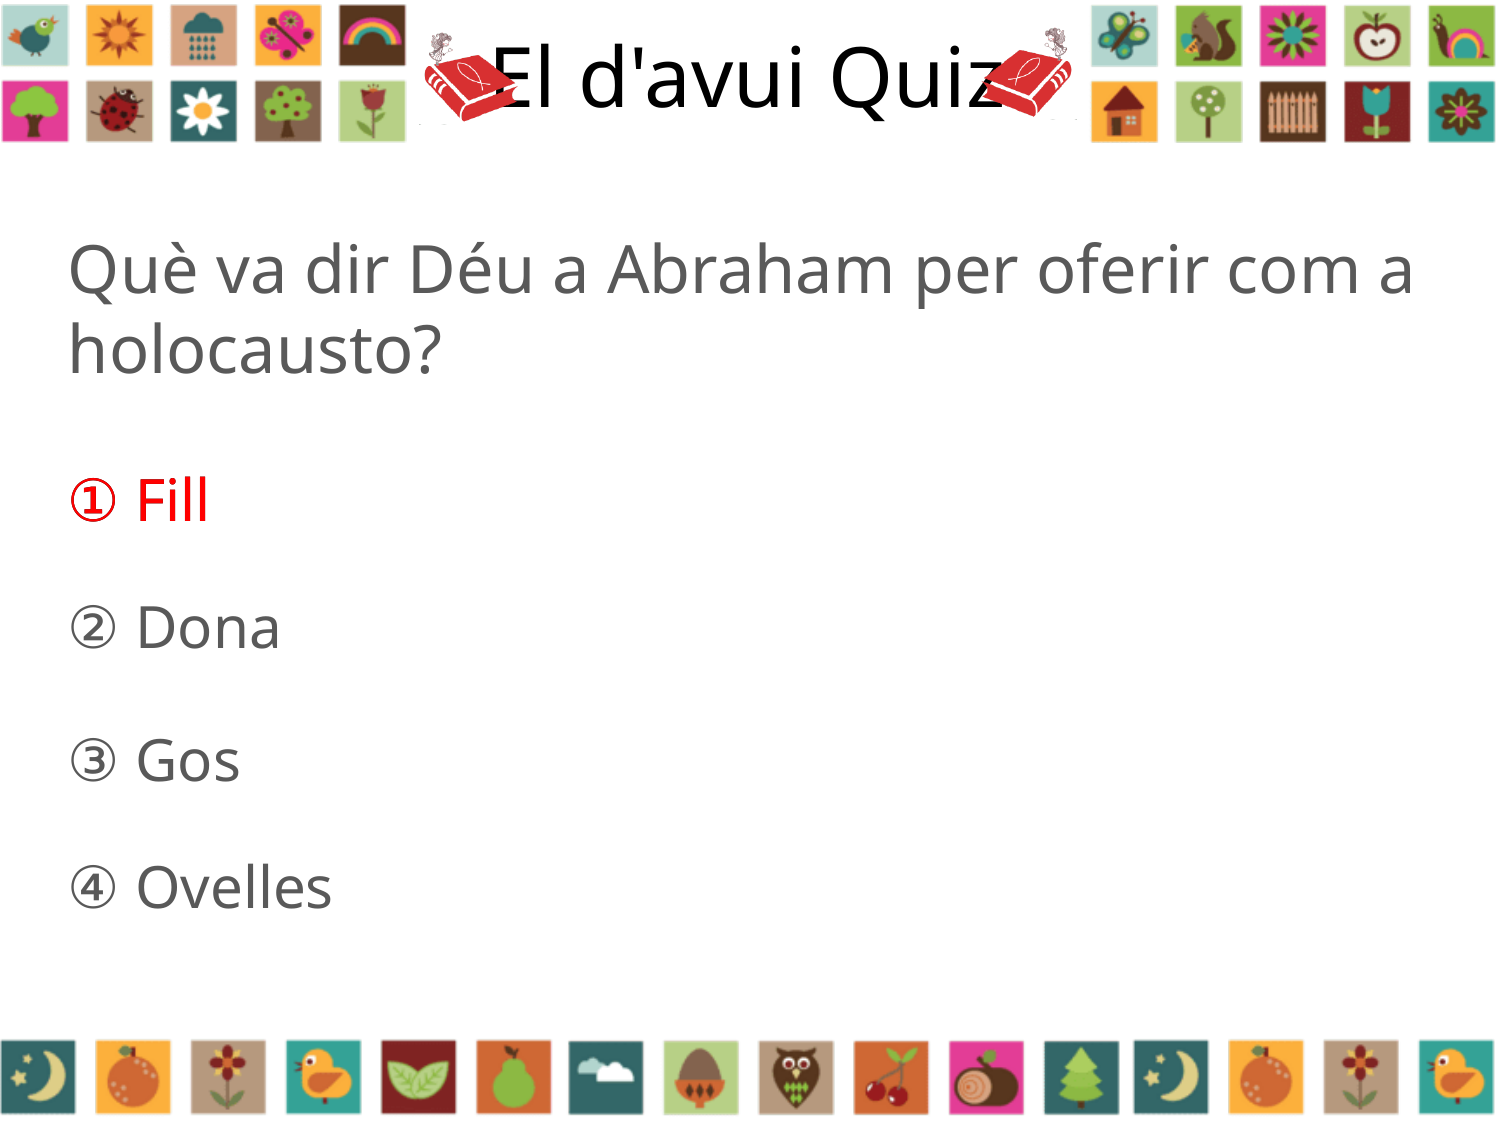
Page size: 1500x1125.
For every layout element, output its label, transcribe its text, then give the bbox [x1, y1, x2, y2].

text_box ④ Ovelles [53, 842, 1483, 928]
text_box El d'avui Quiz [547, 16, 1078, 131]
text_box ③ Gos [53, 716, 1483, 801]
text_box ① Fill [53, 456, 1483, 541]
picture [950, 3, 1500, 150]
text_box ② Dona [53, 582, 1436, 668]
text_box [0, 1028, 1500, 1118]
picture [0, 3, 550, 150]
text_box Què va dir Déu a Abraham per oferir com a holocausto? [53, 219, 1436, 395]
